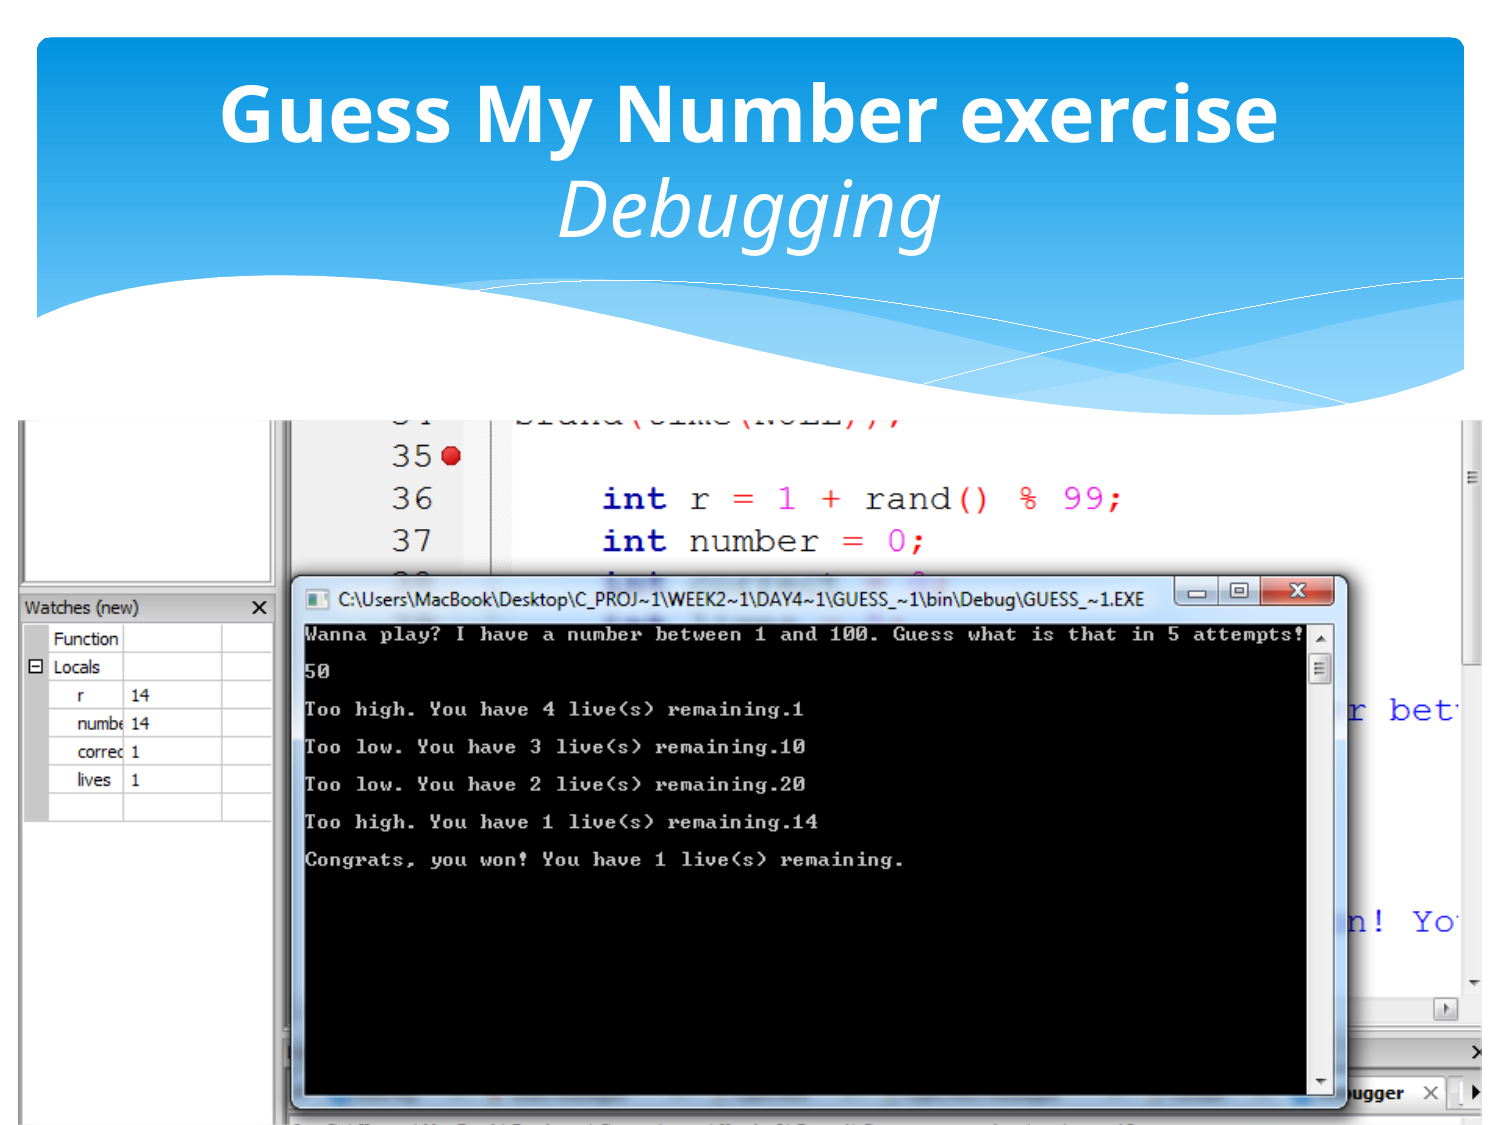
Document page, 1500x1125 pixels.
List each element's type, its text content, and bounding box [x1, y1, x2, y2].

title Guess My Number exercise Debugging [75, 55, 1425, 261]
picture [18, 420, 1482, 1125]
